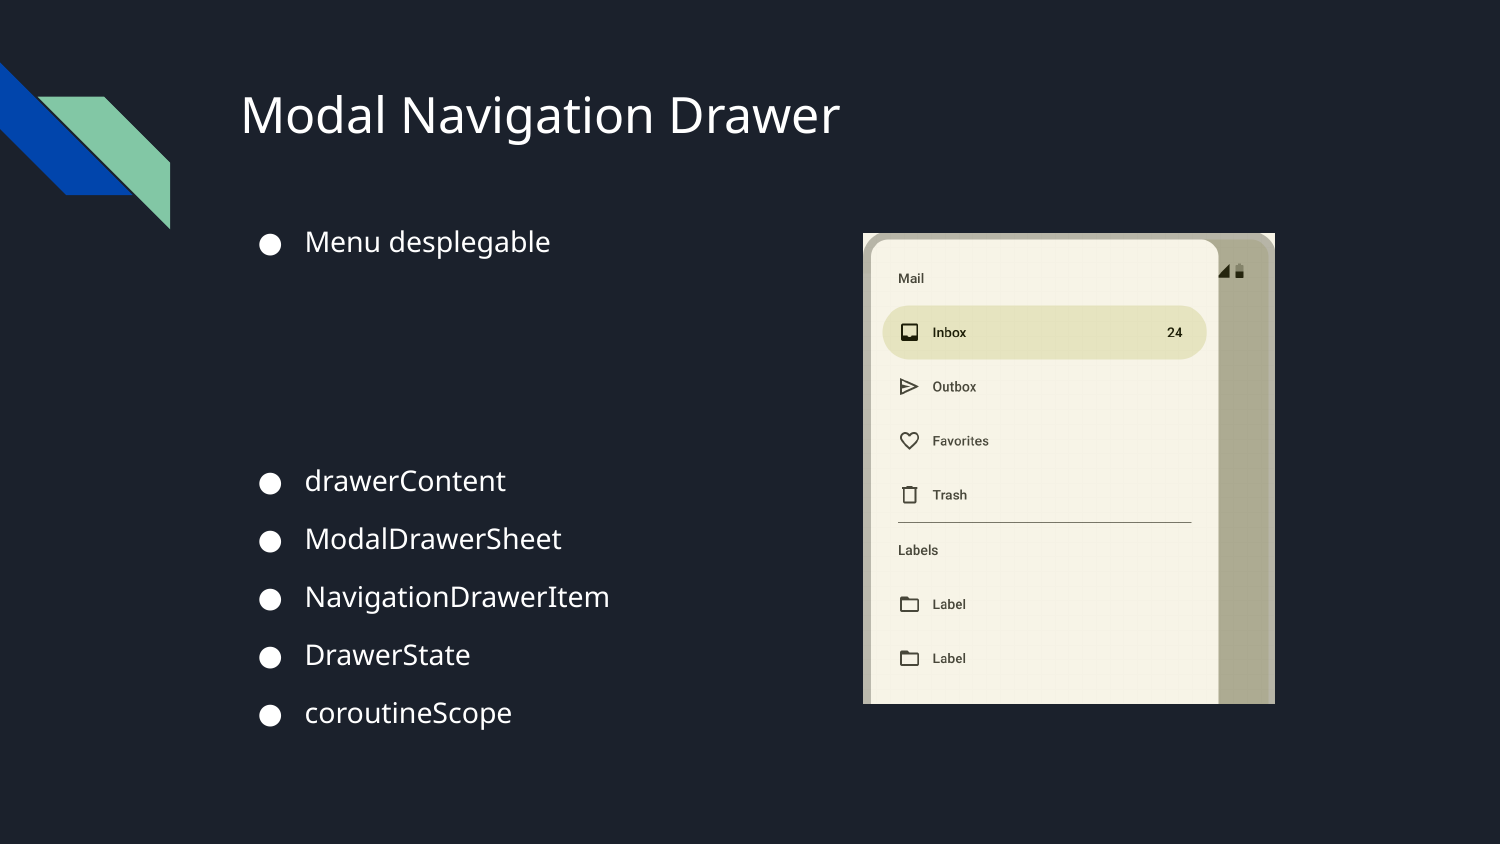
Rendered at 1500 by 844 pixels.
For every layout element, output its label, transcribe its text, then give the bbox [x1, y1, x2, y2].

picture [862, 233, 1276, 704]
list Menu desplegable drawerContent ModalDrawerSheet NavigationDrawerItem DrawerState coroutineScope [225, 187, 1275, 750]
title Modal Navigation Drawer [225, 64, 1275, 187]
